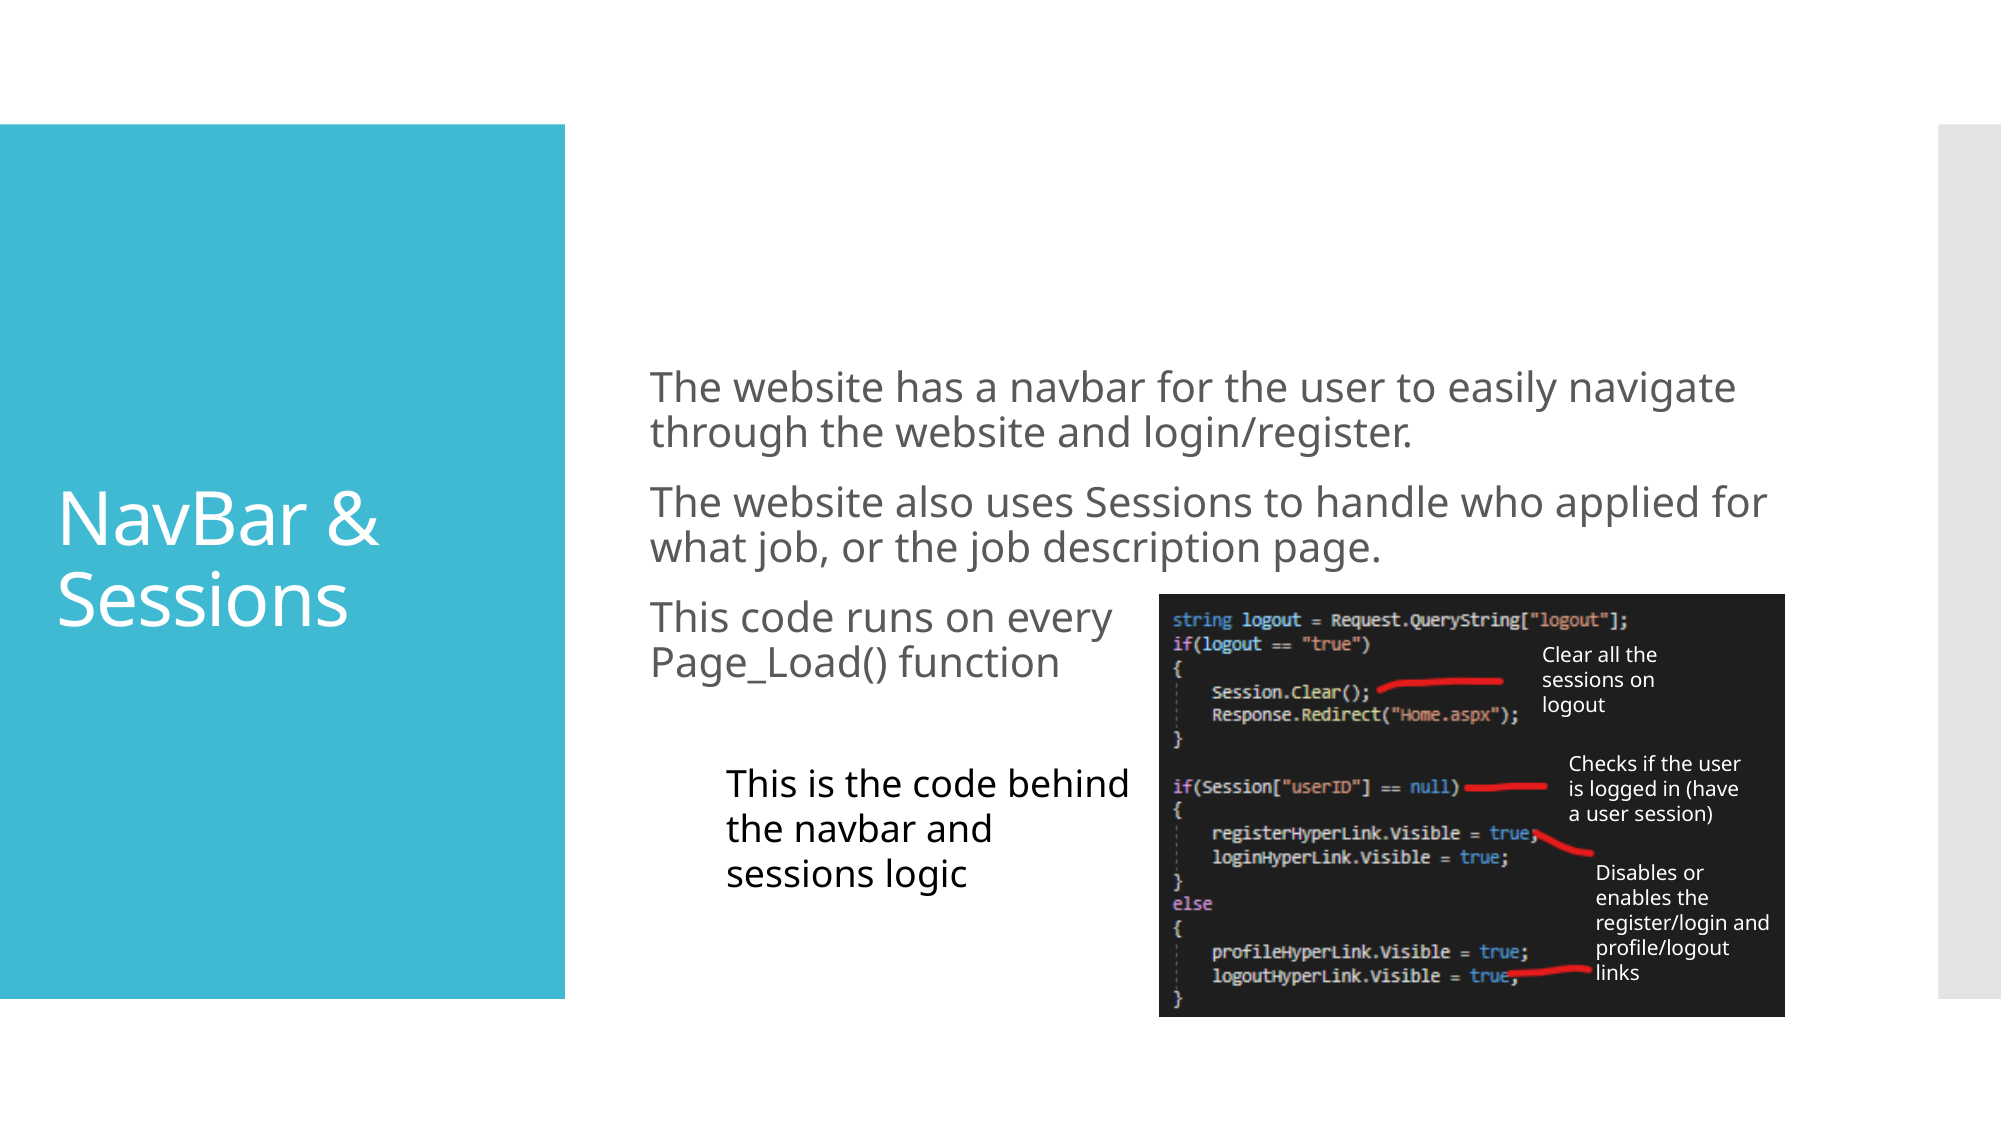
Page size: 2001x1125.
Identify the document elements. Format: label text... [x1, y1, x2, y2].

title NavBar & Sessions [41, 184, 525, 940]
text_box This is the code behind the navbar and sessions logic [711, 752, 1159, 903]
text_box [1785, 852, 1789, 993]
list The website has a navbar for the user to easily navigate through the website and login/register. The website also uses Sessions to handle who applied for what job, or the job description page. This code runs on every Page_Load() function [634, 141, 1835, 982]
picture [1159, 594, 1785, 1017]
